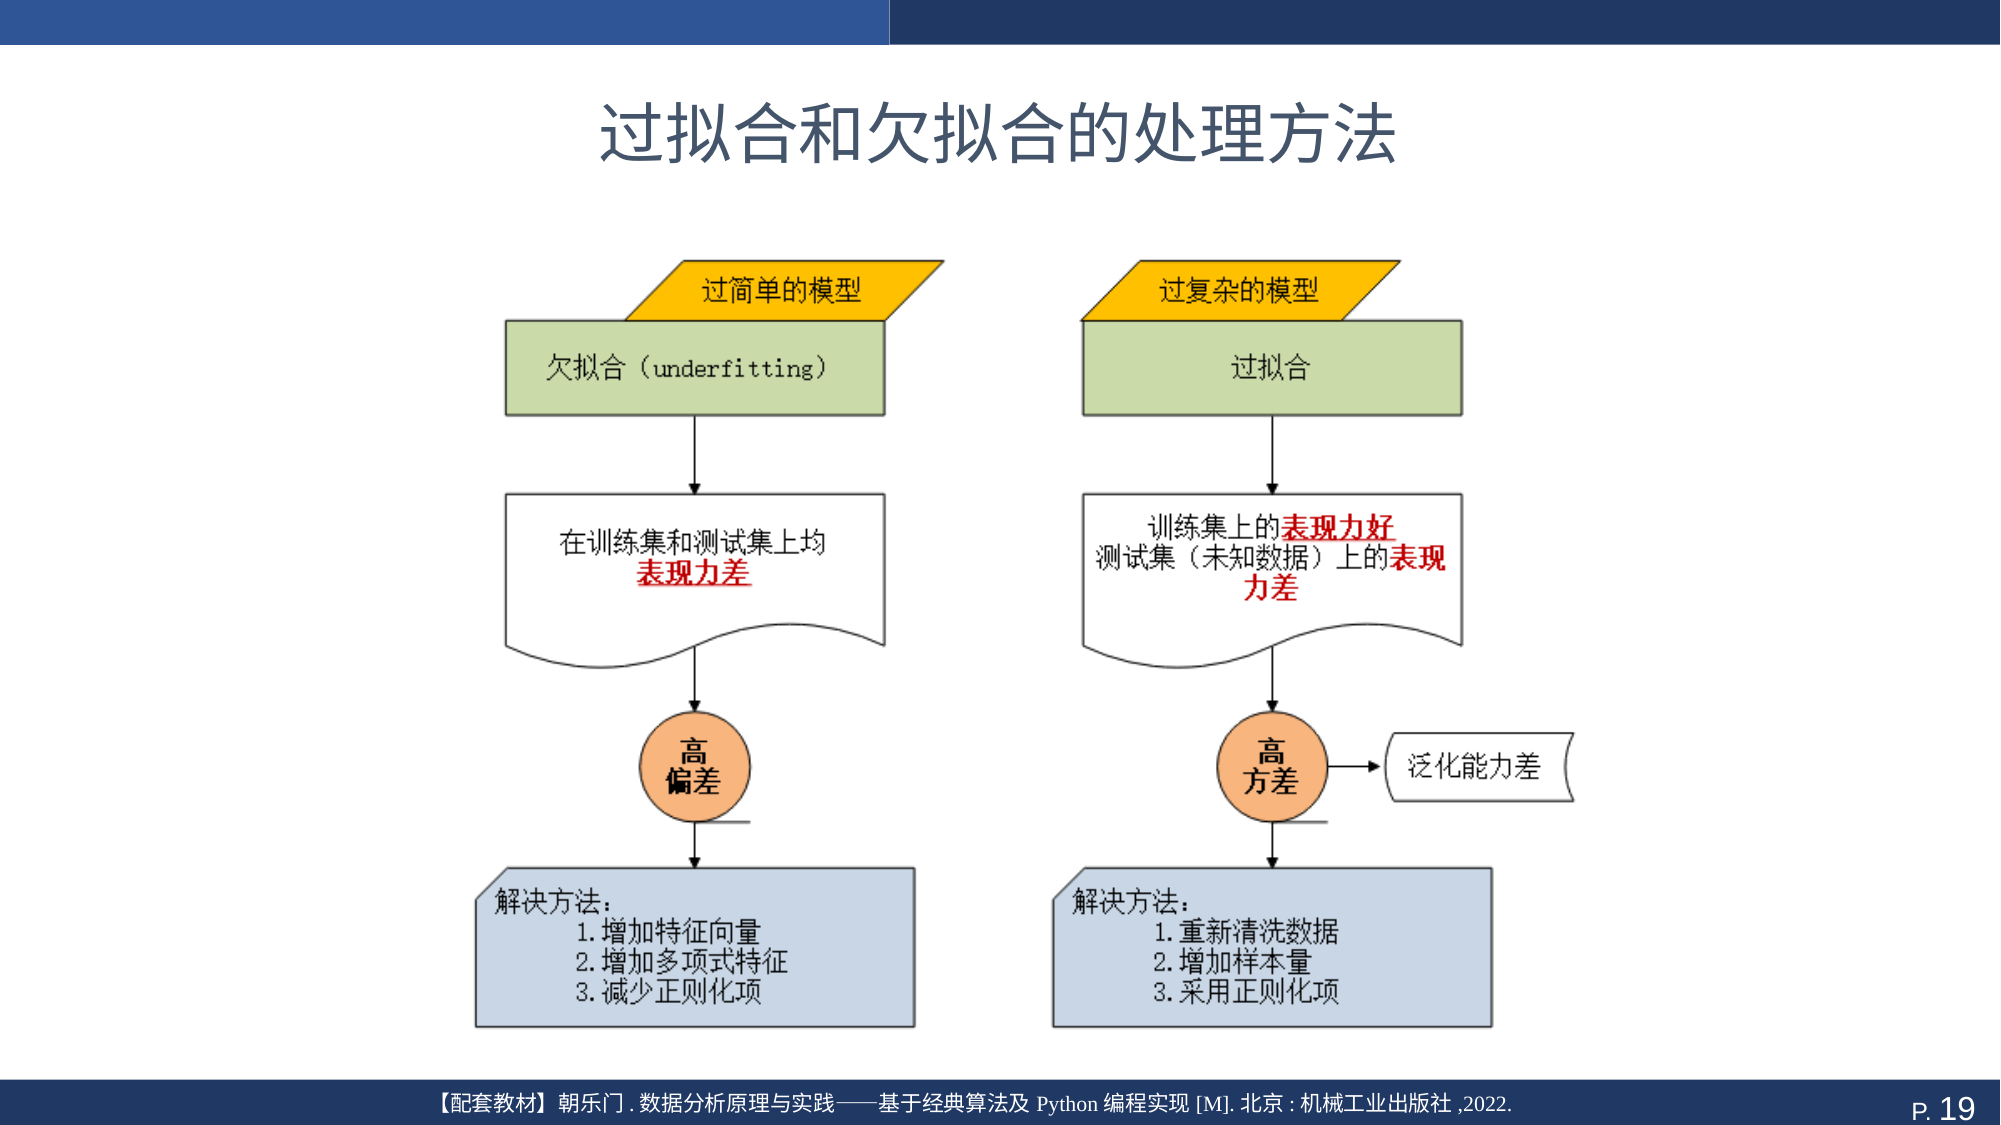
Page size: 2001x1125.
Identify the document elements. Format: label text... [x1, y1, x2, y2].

title 过拟合和欠拟合的处理方法 [64, 64, 1934, 200]
picture [444, 220, 1615, 1119]
